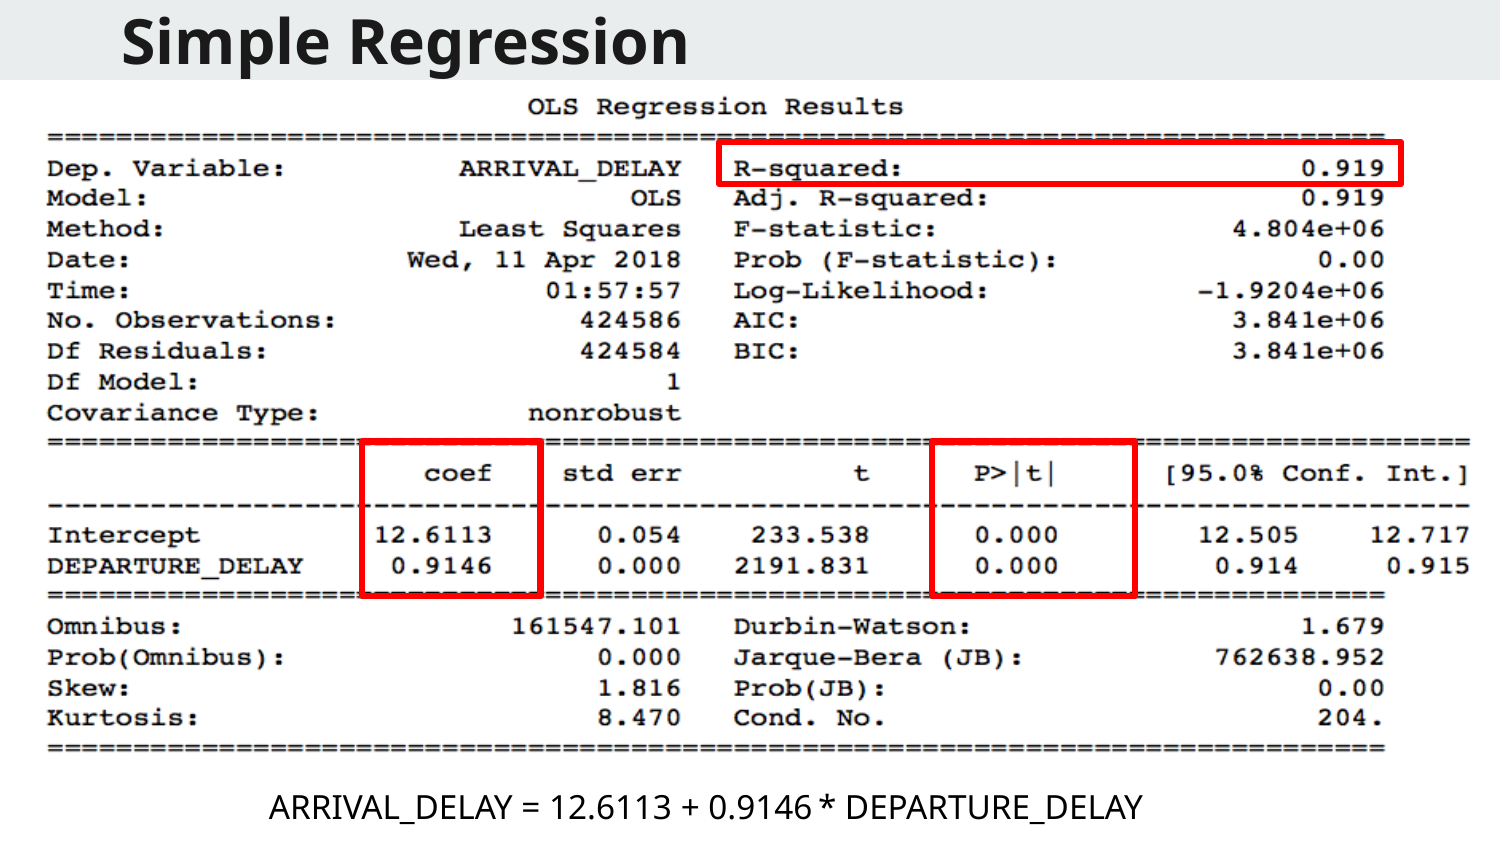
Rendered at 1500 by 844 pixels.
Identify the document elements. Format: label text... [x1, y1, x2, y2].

text_box ARRIVAL_DELAY = 12.6113 + 0.9146 * DEPARTURE_DELAY [253, 779, 1233, 825]
text_box Simple Regression [106, 0, 1339, 80]
picture [21, 84, 1492, 772]
